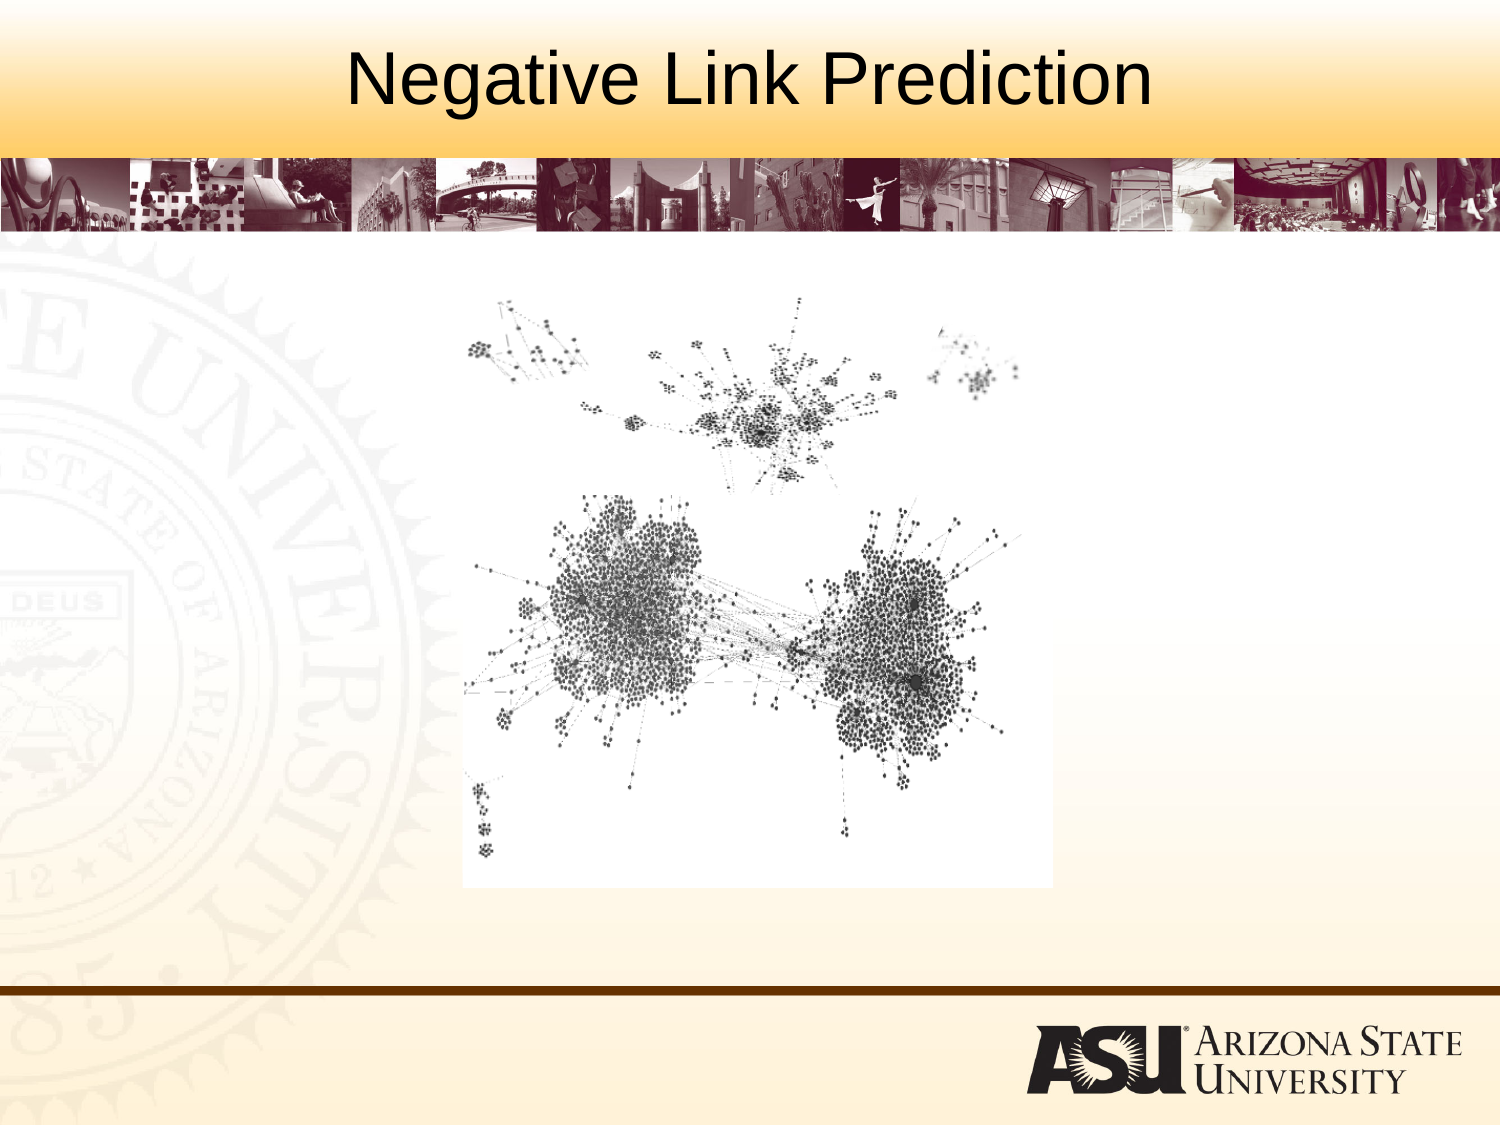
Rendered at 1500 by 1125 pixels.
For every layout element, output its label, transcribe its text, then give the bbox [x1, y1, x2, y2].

title Negative Link Prediction [0, 0, 1500, 150]
picture [0, 150, 1500, 1125]
